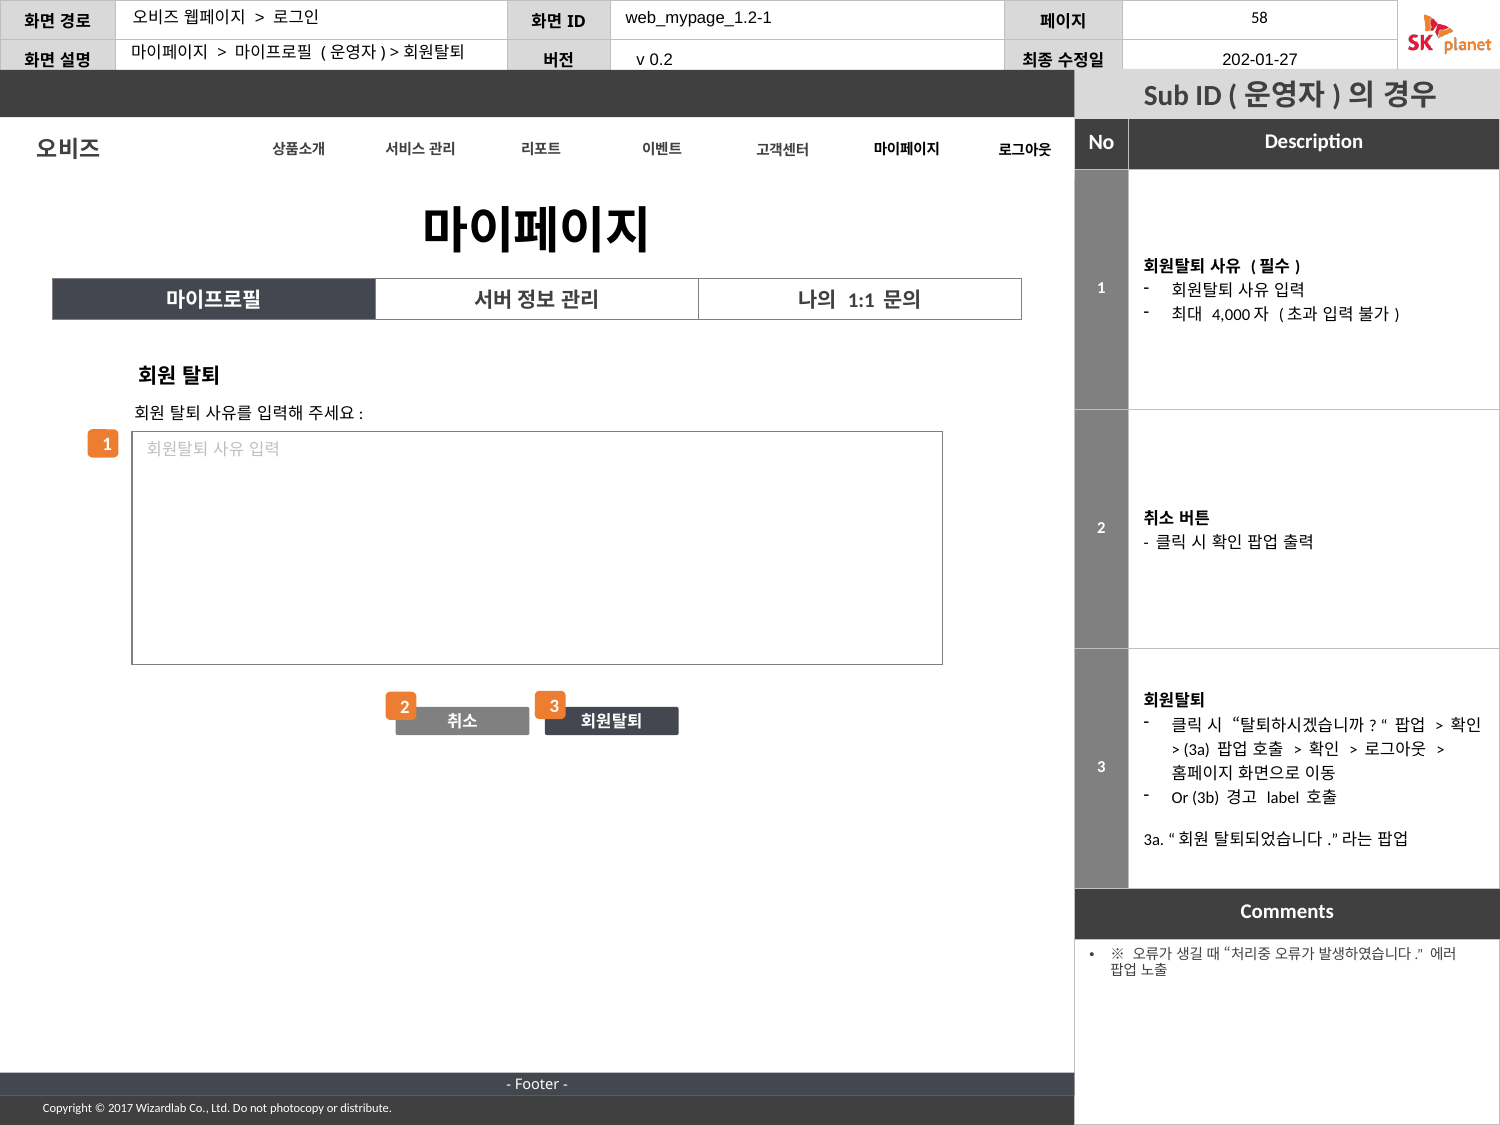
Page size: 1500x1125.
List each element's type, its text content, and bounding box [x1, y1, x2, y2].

text_box 회원 탈퇴 사유를 입력해 주세요: [119, 395, 419, 431]
table_cell 2 [1075, 410, 1128, 648]
text_box Sub ID (운영자)의 경우 [1073, 68, 1500, 120]
text_box web_mypage_1.2-1 [610, 0, 1004, 35]
table_header 회원탈퇴 사유 (필수) 회원탈퇴 사유 입력 최대 4,000자 (초과 입력 불가) [1129, 170, 1499, 409]
table_cell 취소 버튼 - 클릭 시 확인 팝업 출력 [1129, 410, 1499, 648]
picture [1404, 10, 1494, 57]
text_box 마이페이지 > 마이프로필 (운영자) >회원탈퇴 [116, 35, 508, 70]
text_box - Footer - [0, 1072, 1075, 1097]
text_box 3 [533, 689, 567, 707]
table_header 1 [1075, 170, 1128, 409]
list ※ 오류가 생길 때 “처리중 오류가 발생하였습니다.” 에러 팝업 노출 [1074, 939, 1500, 1125]
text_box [396, 707, 678, 735]
text_box 1 [86, 428, 120, 459]
text_box 회원탈퇴 사유 입력 [131, 430, 943, 666]
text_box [0, 119, 1075, 319]
table_cell 회원탈퇴 클릭 시 “탈퇴하시겠습니까? “ 팝업 > 확인 > (3a) 팝업 호출 > 확인 > 로그아웃 > 홈페이지 화면으로 이동 Or (3b) 경고 label 호출 3a. “회원 탈퇴되었습니다.”라는 팝업 [1129, 649, 1499, 888]
table_cell 3 [1075, 649, 1128, 888]
text_box 2 [384, 690, 418, 721]
text_box 회원 탈퇴 [123, 355, 235, 395]
